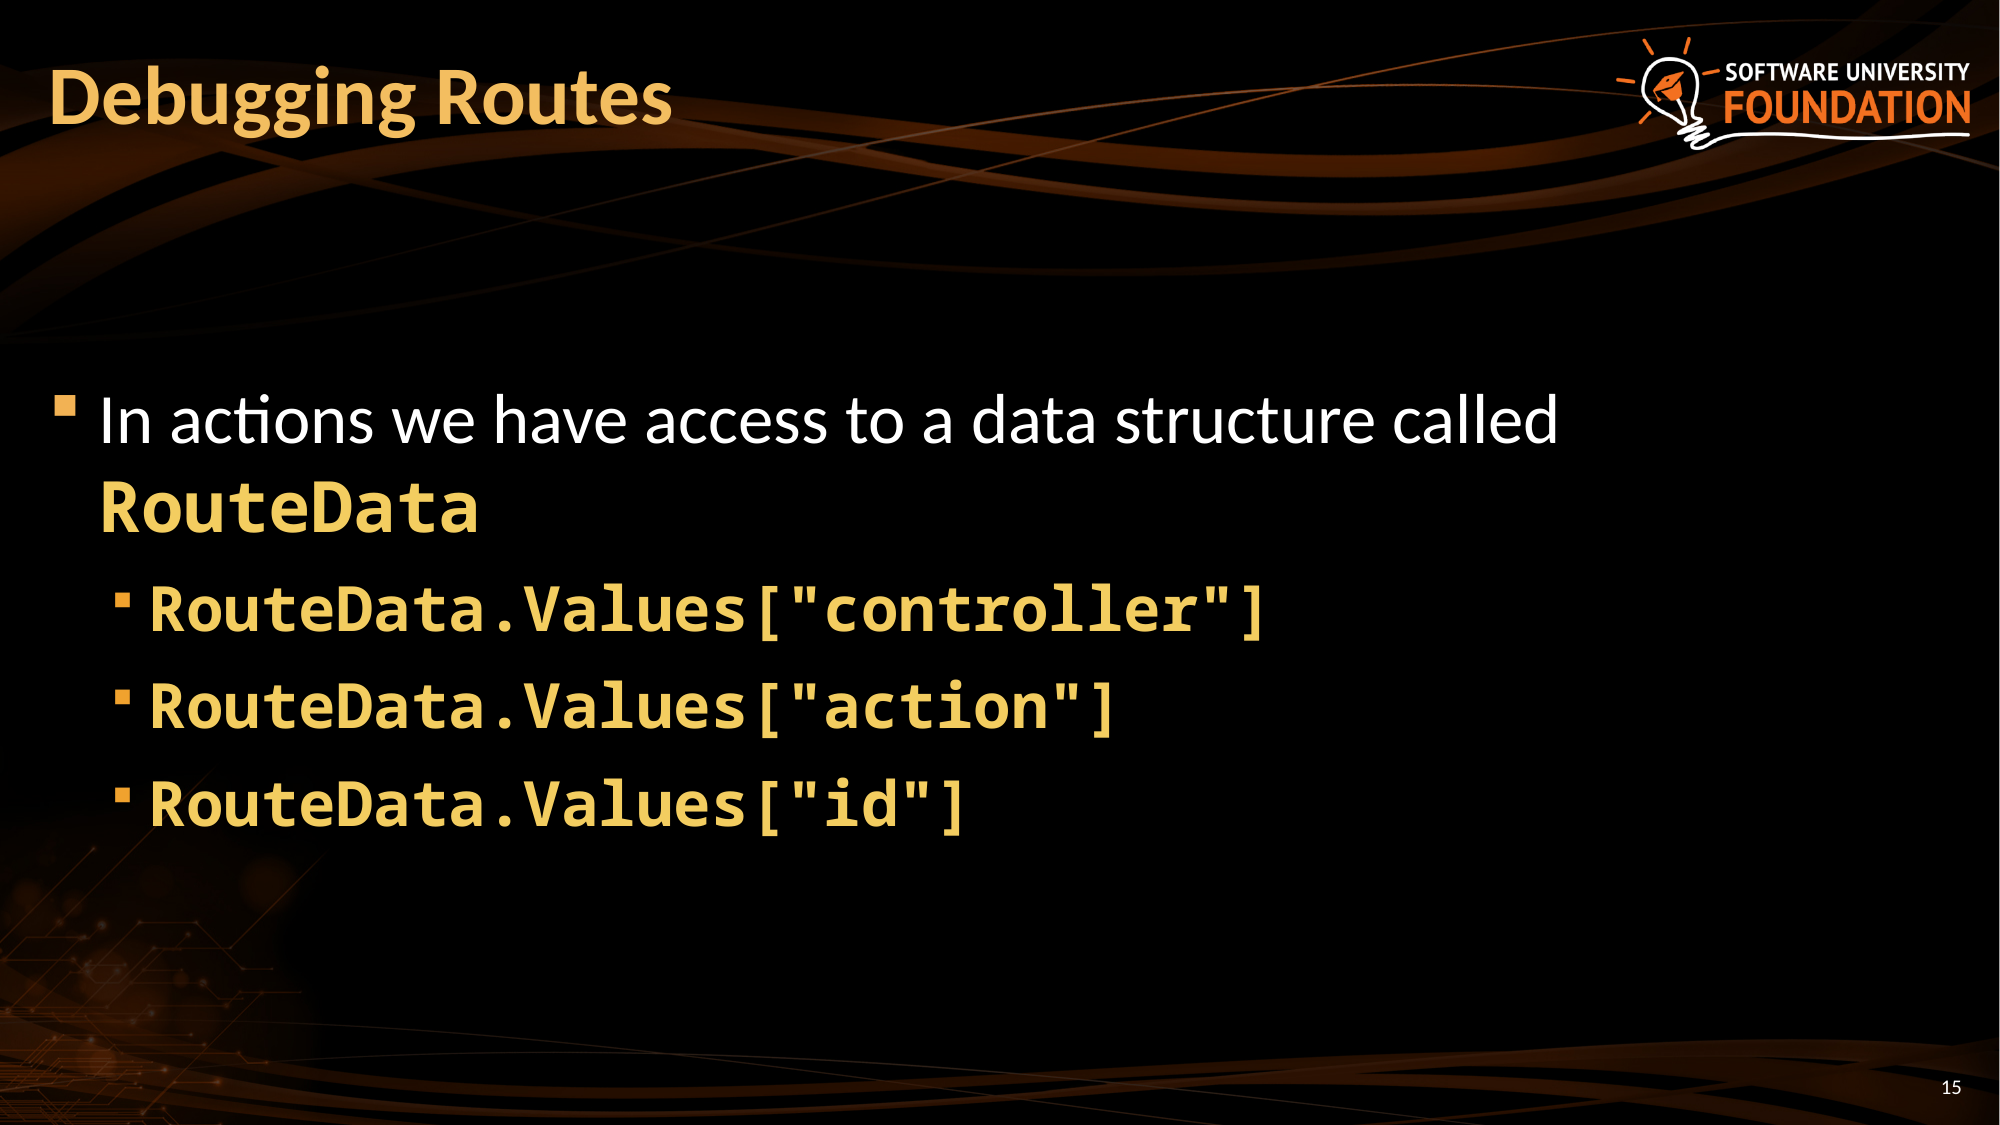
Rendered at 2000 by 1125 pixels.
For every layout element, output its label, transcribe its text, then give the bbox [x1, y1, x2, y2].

picture [0, 0, 2000, 1125]
title Debugging Routes [30, 6, 1602, 189]
list In actions we have access to a data structure called RouteData RouteData.Values["controller"] RouteData.Values["action"] RouteData.Values["id"] [31, 362, 1968, 1103]
